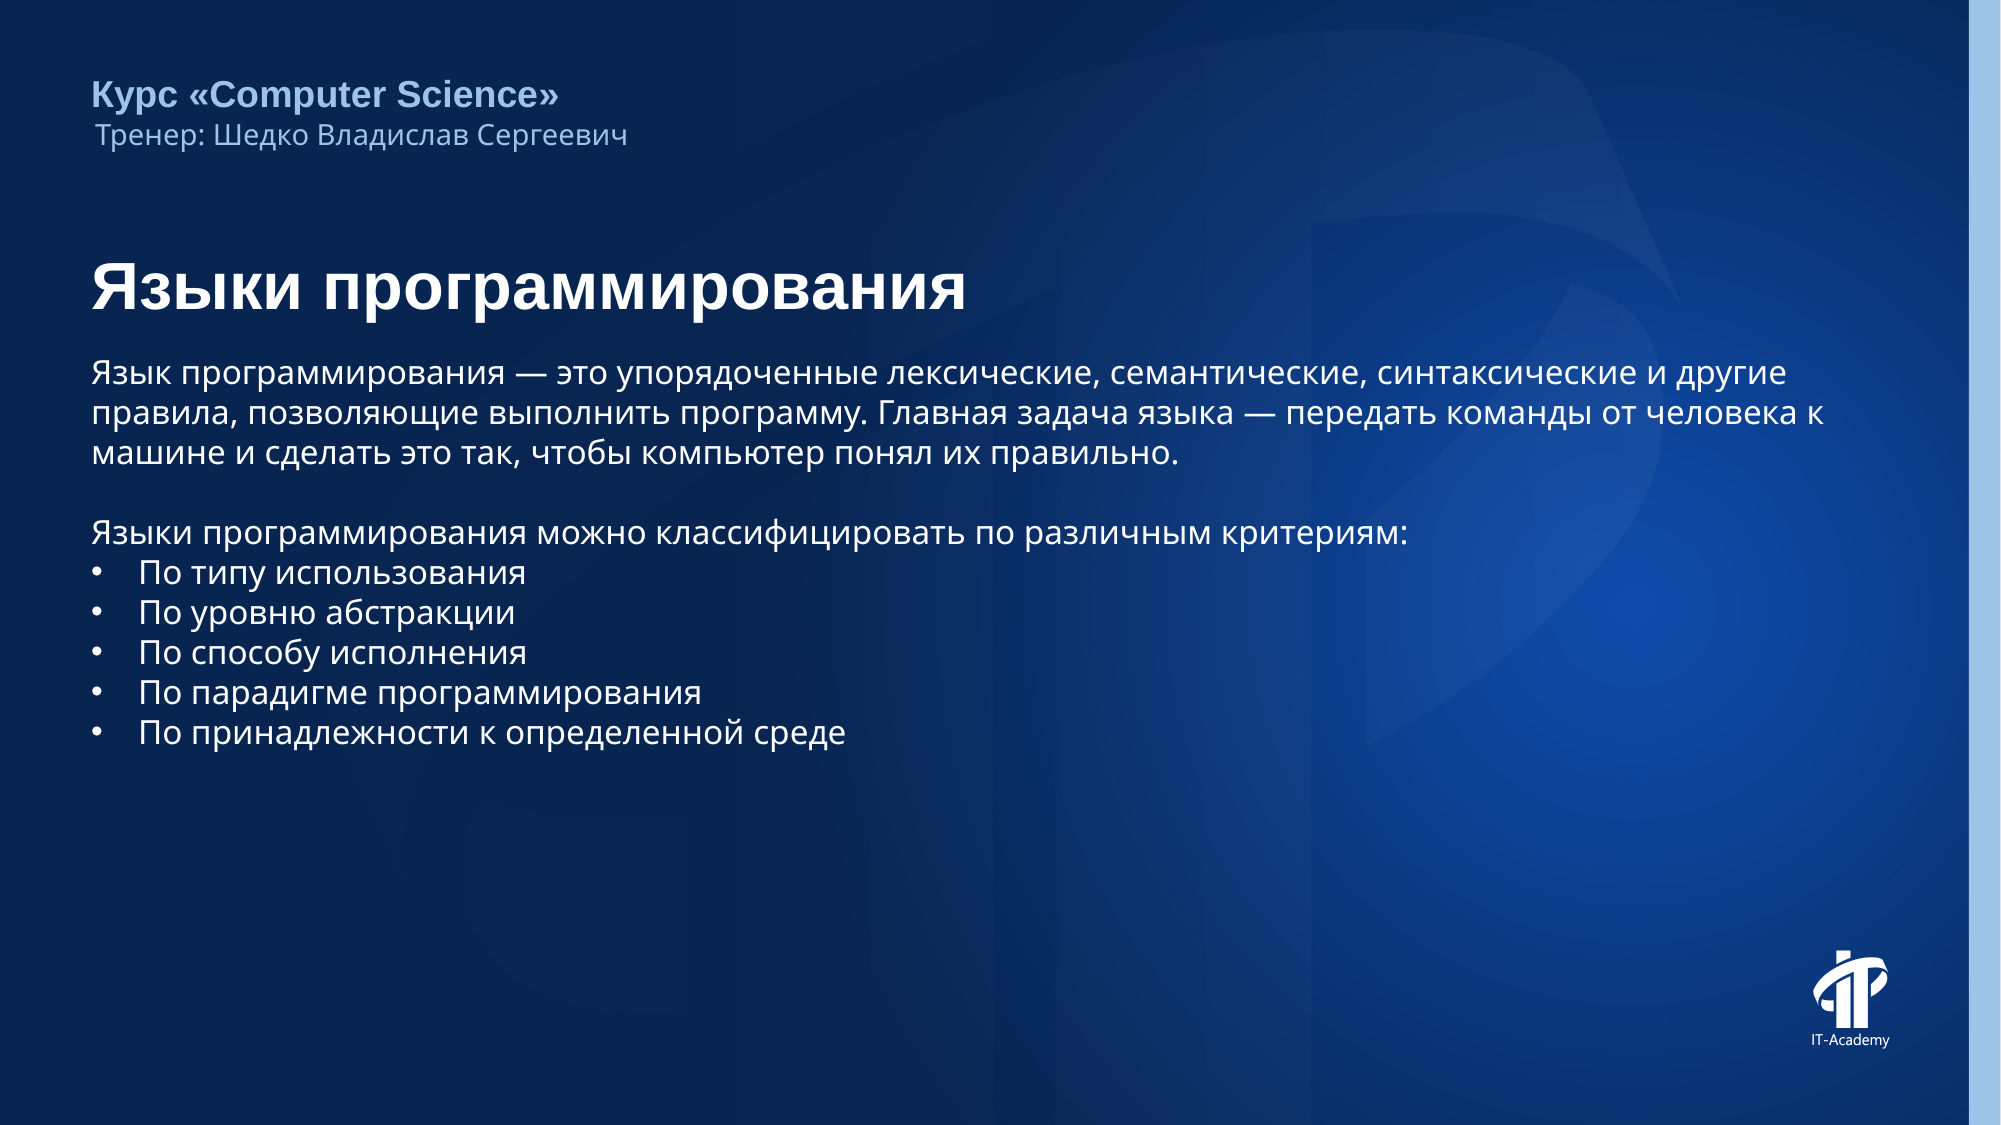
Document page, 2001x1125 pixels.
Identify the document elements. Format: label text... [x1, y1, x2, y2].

title Языки программирования [76, 235, 1068, 341]
picture [0, 0, 1968, 1125]
text_box [1968, 0, 2000, 1125]
text_box Тренер: Шедко Владислав Сергеевич [80, 109, 680, 194]
text_box Курс «Computer Science» [76, 62, 641, 123]
text_box Язык программирования — это упорядоченные лексические, семантические, синтаксические и другие правила, позволяющие выполнить программу. Главная задача языка — передать команды от человека к машине и сделать это так, чтобы компьютер понял их правильно. Языки программирования можно классифицировать по различным критериям: По типу использования По уровню абстракции По способу исполнения По парадигме программирования По принадлежности к определенной среде [76, 344, 1894, 759]
